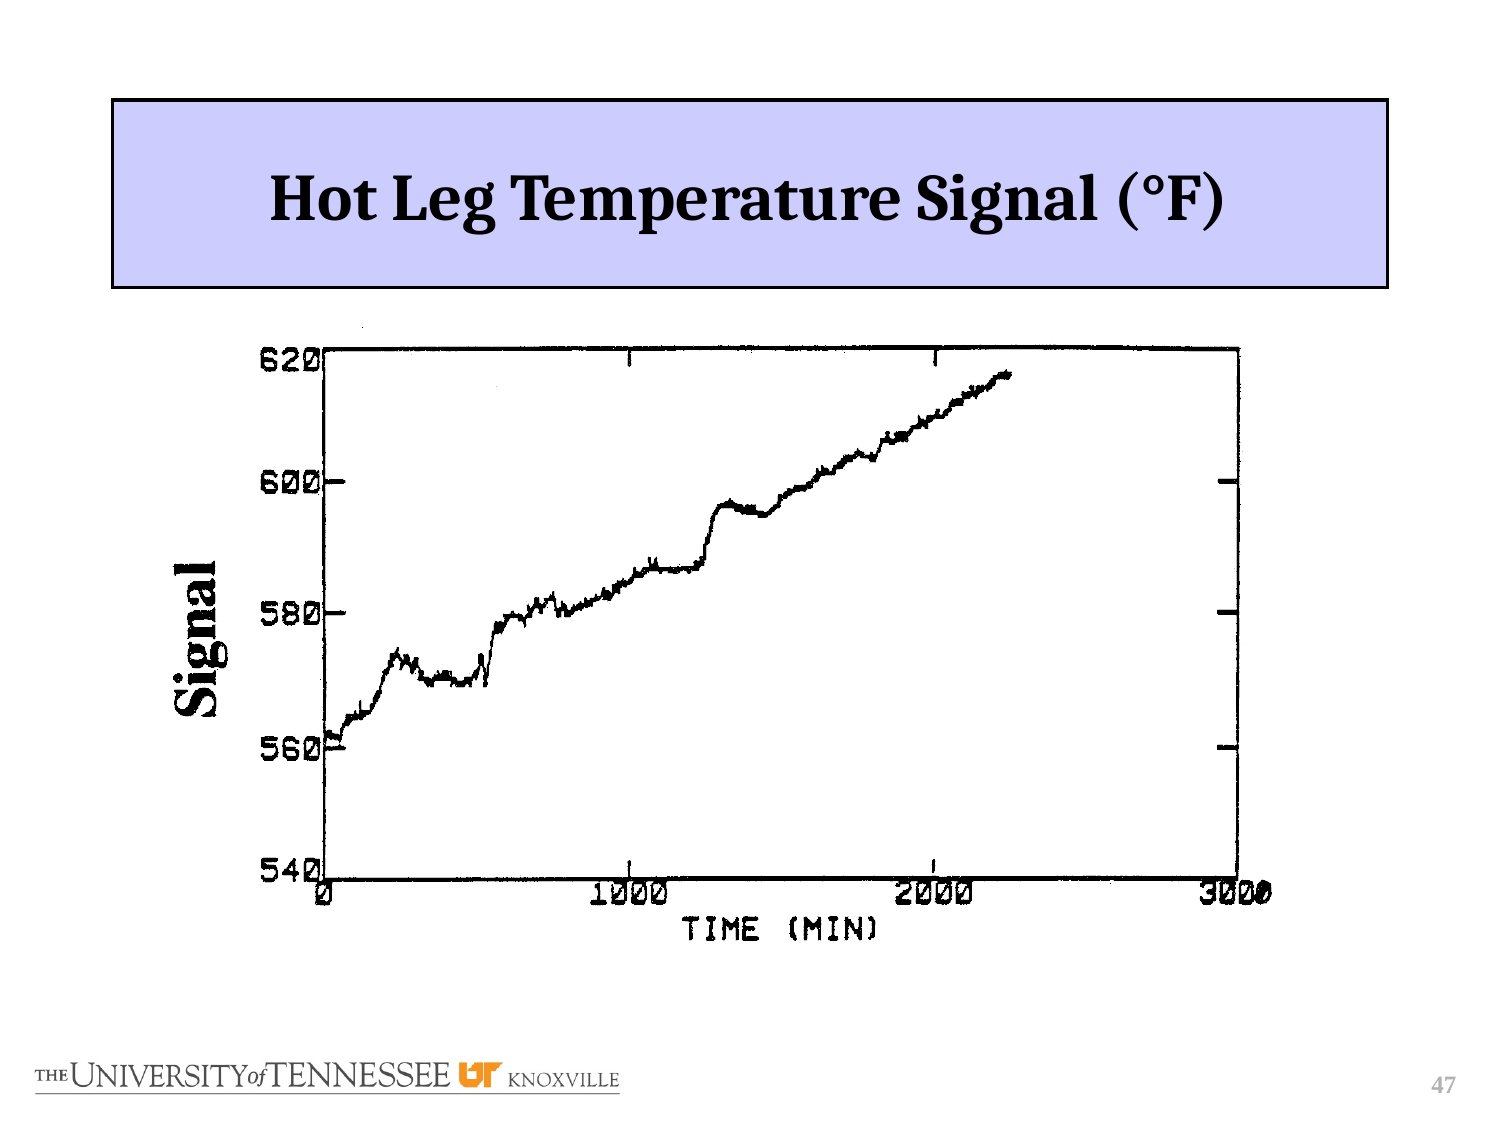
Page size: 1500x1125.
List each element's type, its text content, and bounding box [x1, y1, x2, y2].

slide_number 47 [1387, 1042, 1500, 1125]
picture [162, 324, 1373, 966]
picture [0, 1036, 653, 1125]
title Hot Leg Temperature Signal (°F) [111, 98, 1389, 289]
